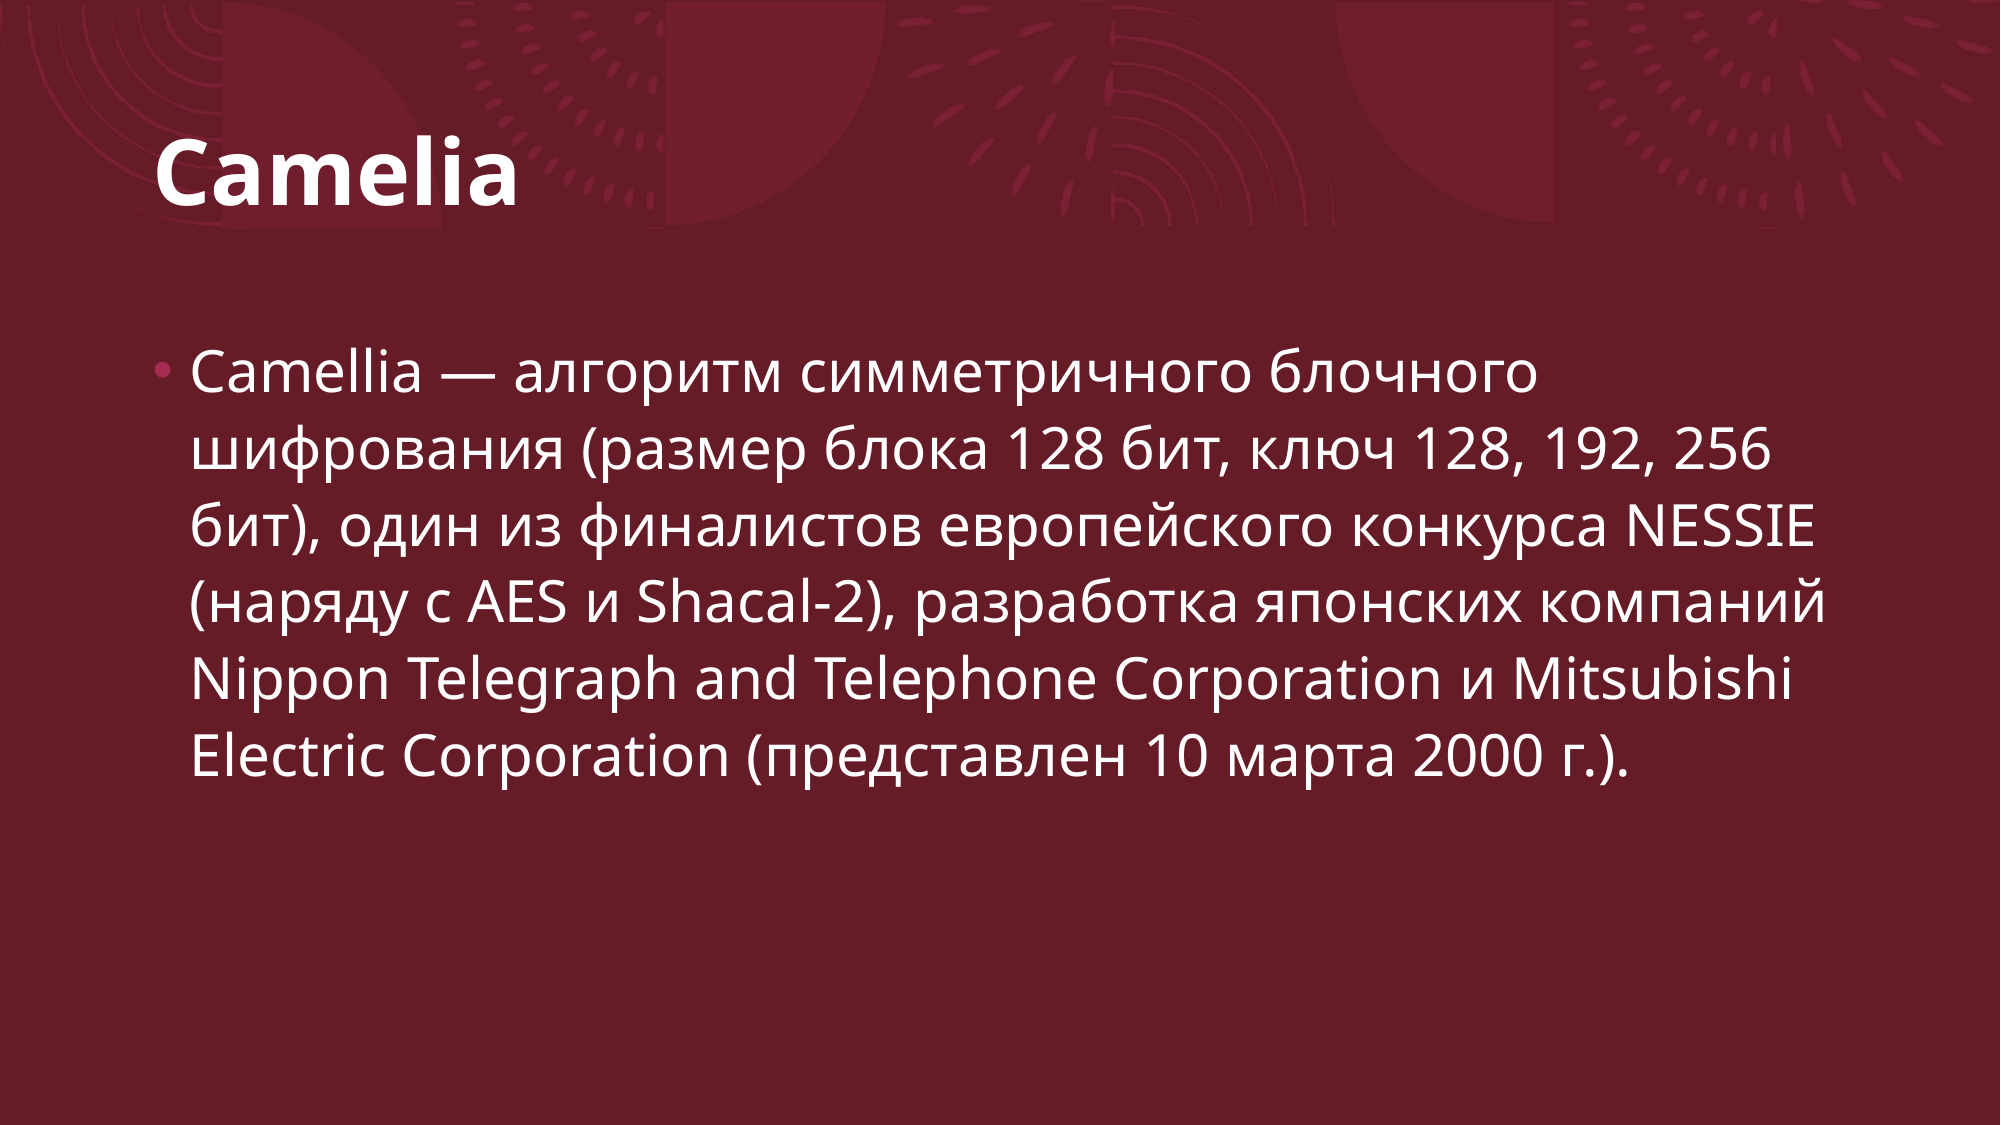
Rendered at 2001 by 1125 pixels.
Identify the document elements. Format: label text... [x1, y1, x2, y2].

list Camellia — алгоритм симметричного блочного шифрования (размер блока 128 бит, ключ 128, 192, 256 бит), один из финалистов европейского конкурса NESSIE (наряду с AES и Shacal-2), разработка японских компаний Nippon Telegraph and Telephone Corporation и Mitsubishi Electric Corporation (представлен 10 марта 2000 г.). [137, 319, 1863, 1009]
title Camelia [137, 60, 1863, 278]
